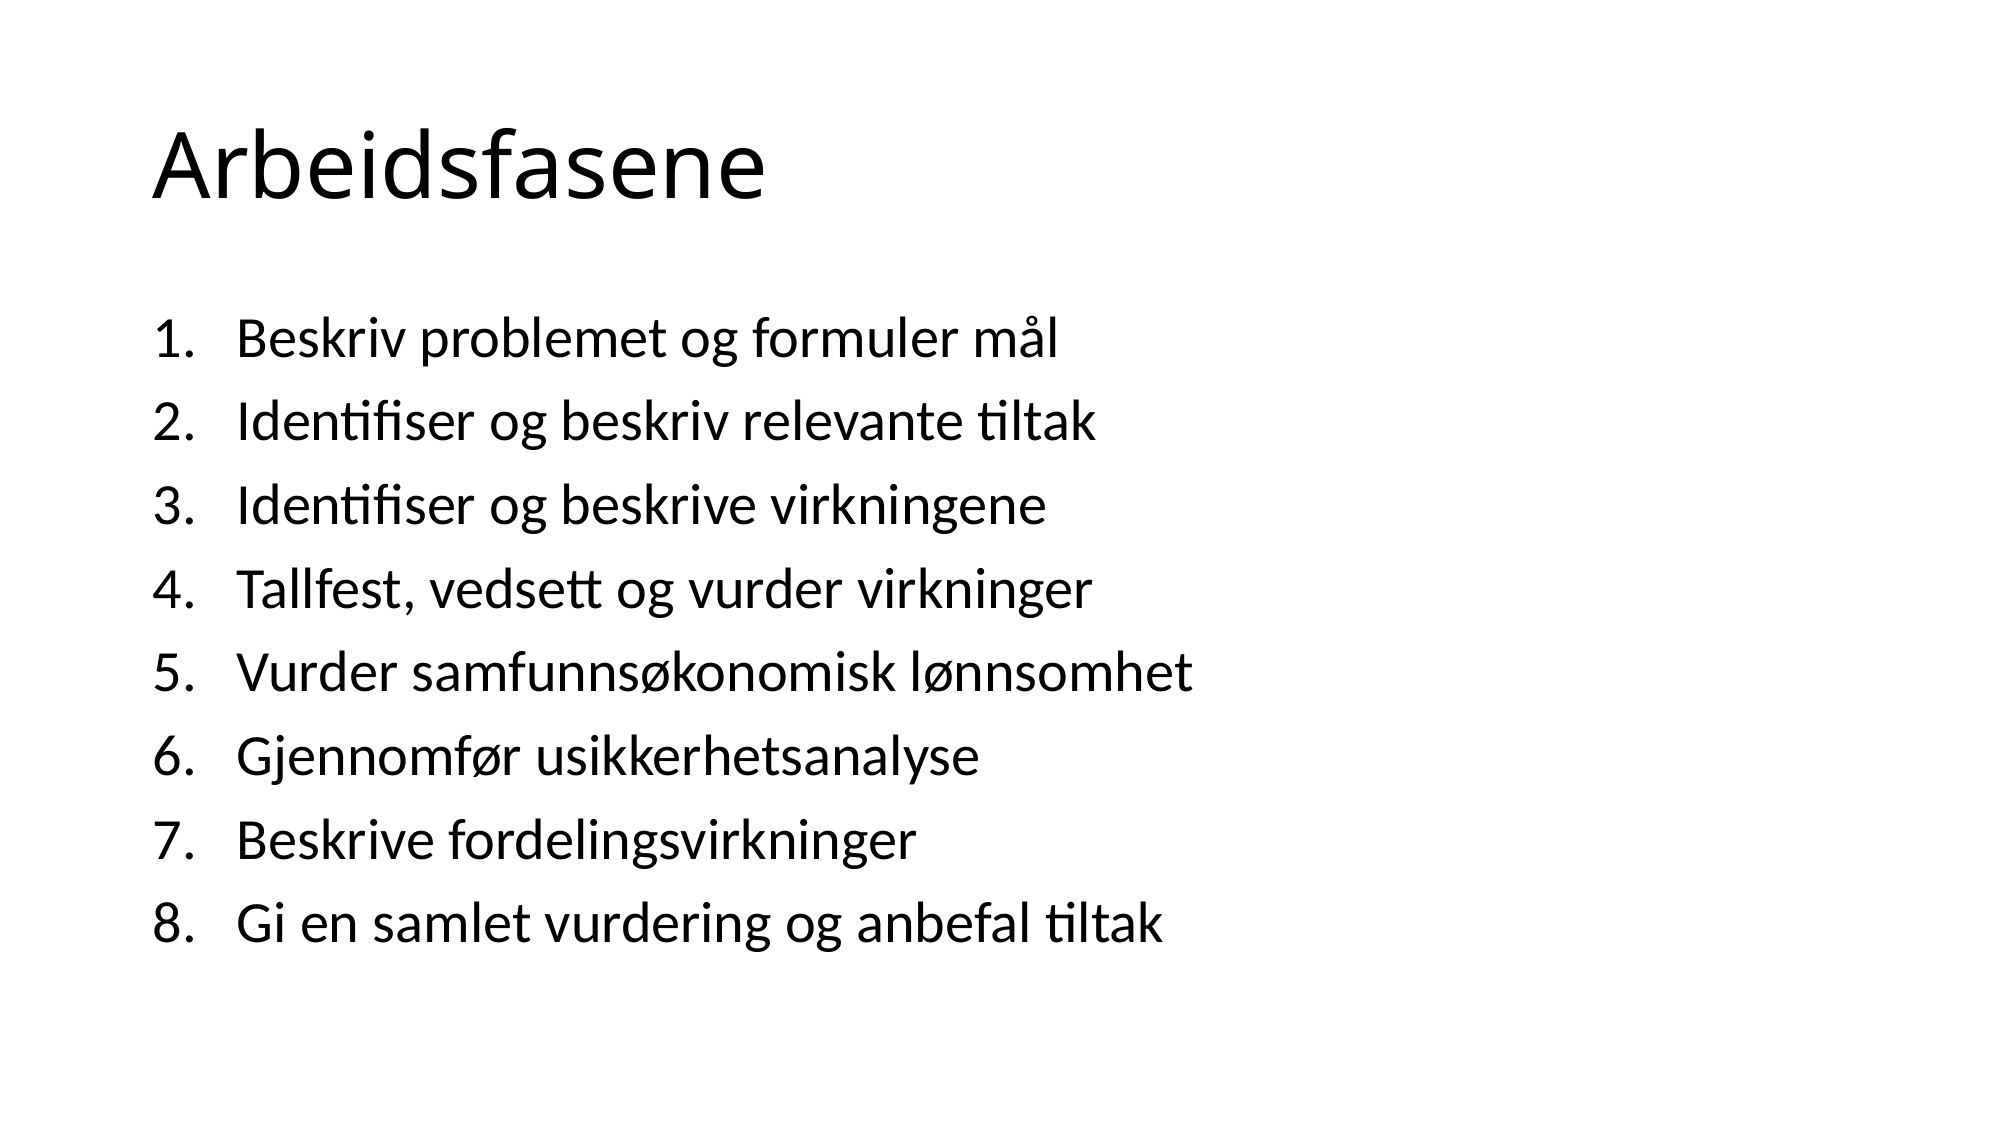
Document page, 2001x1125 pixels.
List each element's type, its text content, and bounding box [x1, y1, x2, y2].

list Beskriv problemet og formuler mål Identifiser og beskriv relevante tiltak Identifiser og beskrive virkningene Tallfest, vedsett og vurder virkninger Vurder samfunnsøkonomisk lønnsomhet Gjennomfør usikkerhetsanalyse Beskrive fordelingsvirkninger Gi en samlet vurdering og anbefal tiltak [137, 299, 1863, 1014]
title Arbeidsfasene [137, 59, 1863, 278]
